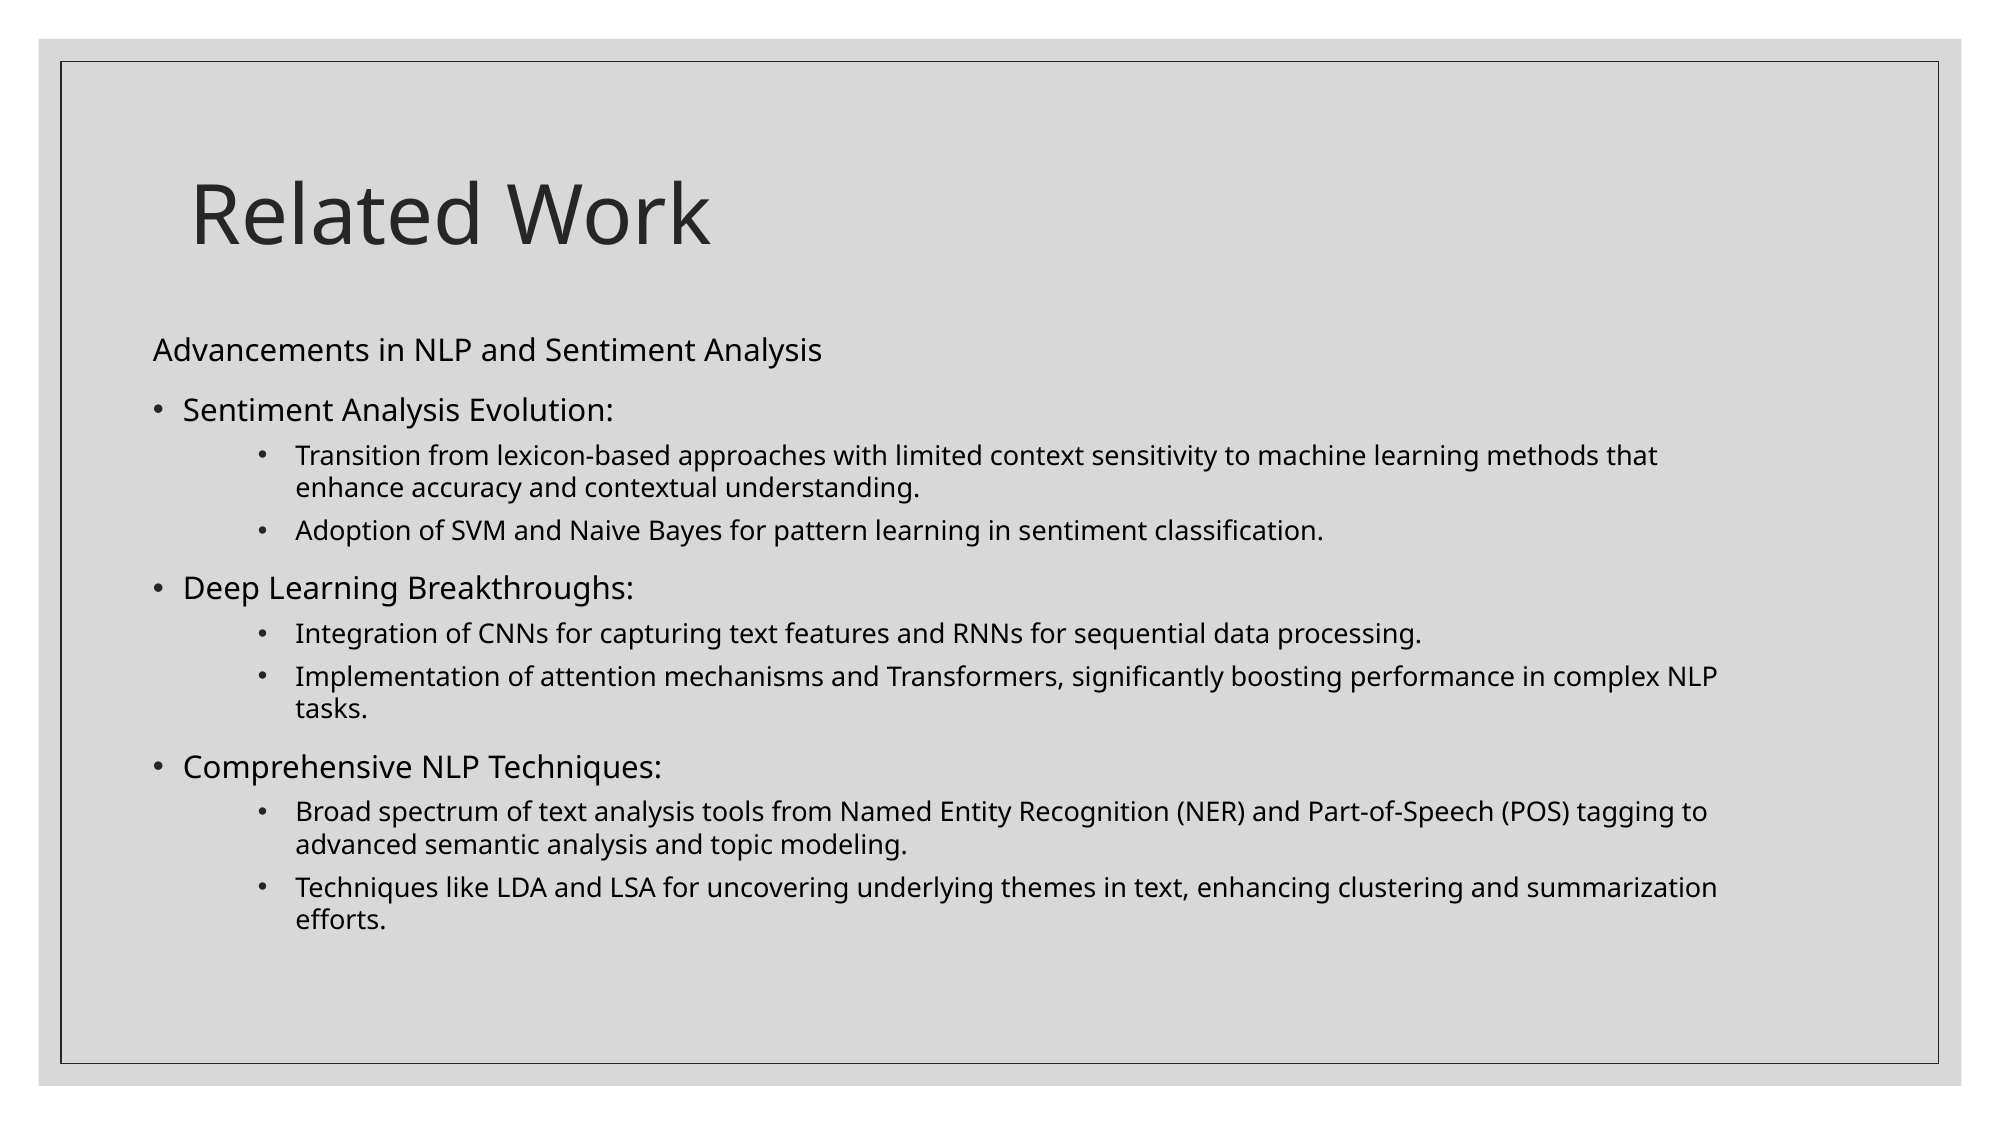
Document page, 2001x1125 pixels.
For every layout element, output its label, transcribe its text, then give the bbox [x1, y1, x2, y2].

title Related Work [174, 105, 1825, 331]
list Advancements in NLP and Sentiment Analysis Sentiment Analysis Evolution: Transition from lexicon-based approaches with limited context sensitivity to machine learning methods that enhance accuracy and contextual understanding. Adoption of SVM and Naive Bayes for pattern learning in sentiment classification. Deep Learning Breakthroughs: Integration of CNNs for capturing text features and RNNs for sequential data processing. Implementation of attention mechanisms and Transformers, significantly boosting performance in complex NLP tasks. Comprehensive NLP Techniques: Broad spectrum of text analysis tools from Named Entity Recognition (NER) and Part-of-Speech (POS) tagging to advanced semantic analysis and topic modeling. Techniques like LDA and LSA for uncovering underlying themes in text, enhancing clustering and summarization efforts. [137, 319, 1788, 951]
